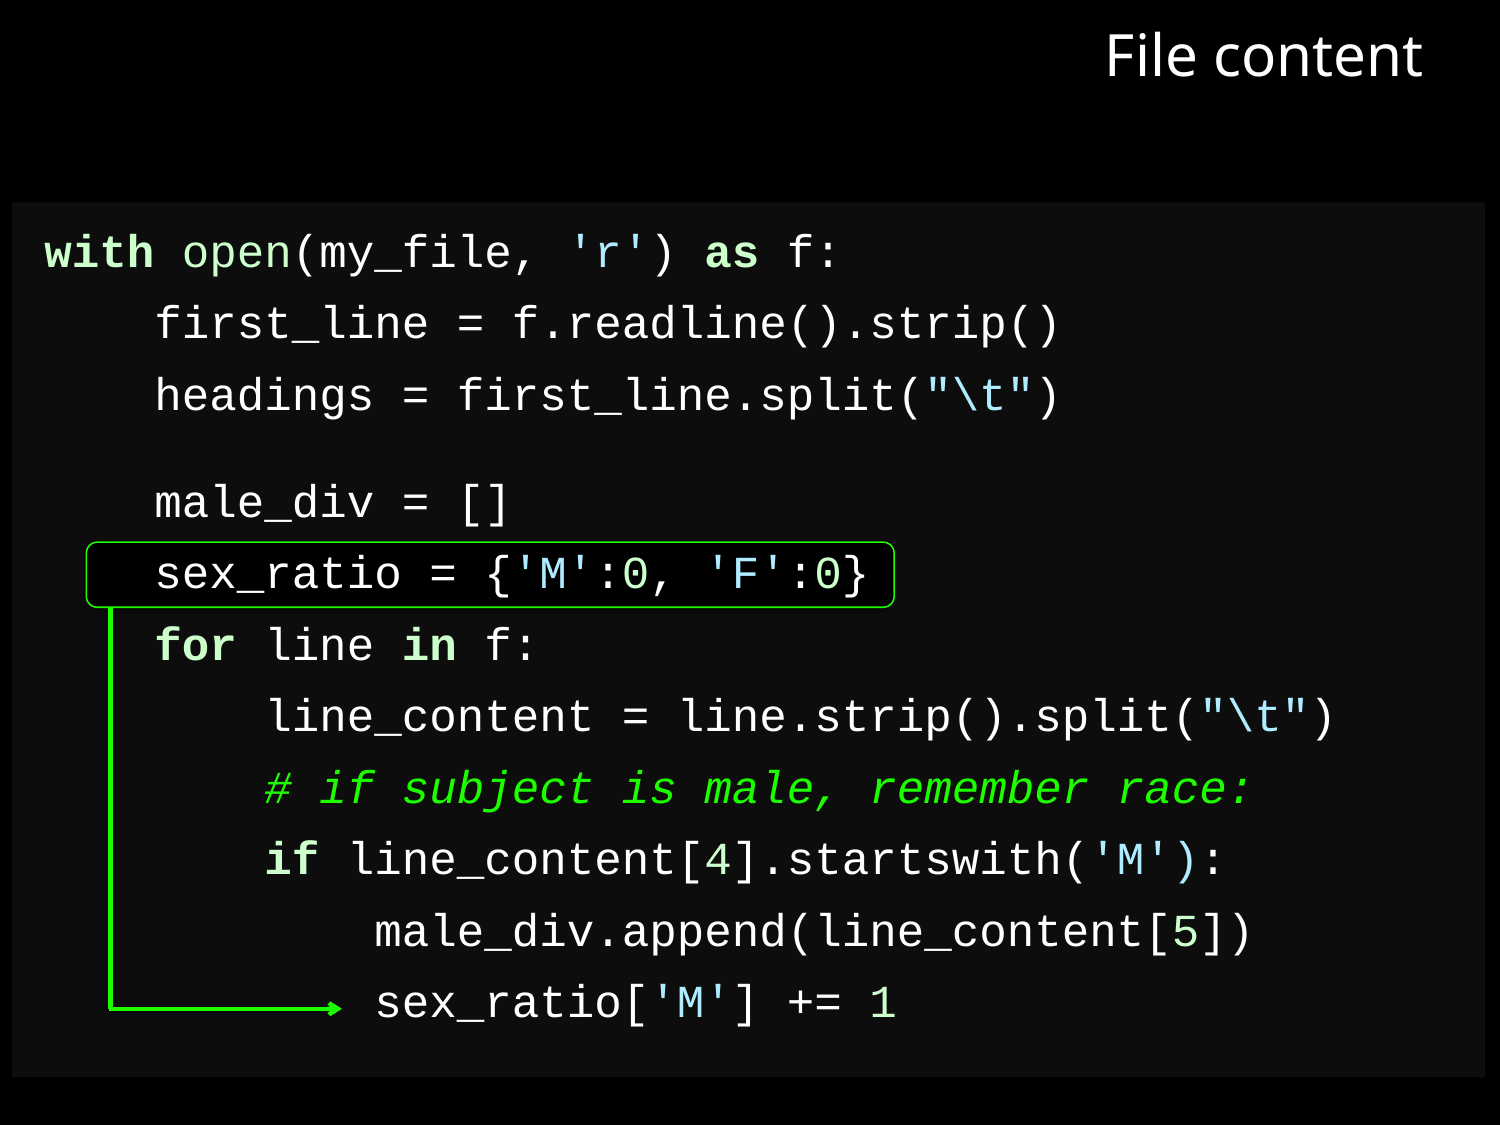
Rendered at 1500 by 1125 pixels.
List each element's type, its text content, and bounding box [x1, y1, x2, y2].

text_box [11, 202, 1486, 1078]
text_box with open(my_file, 'r') as f: first_line = f.readline().strip() headings = first_line.split("\t") male_div = [] sex_ratio = {'M':0, 'F':0} for line in f: line_content = line.strip().split("\t") # if subject is male, remember race: if line_content[4].startswith('M'): male_div.append(line_content[5]) sex_ratio['M'] += 1 [29, 197, 1435, 1035]
text_box File content [1089, 10, 1438, 95]
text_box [108, 607, 343, 1010]
